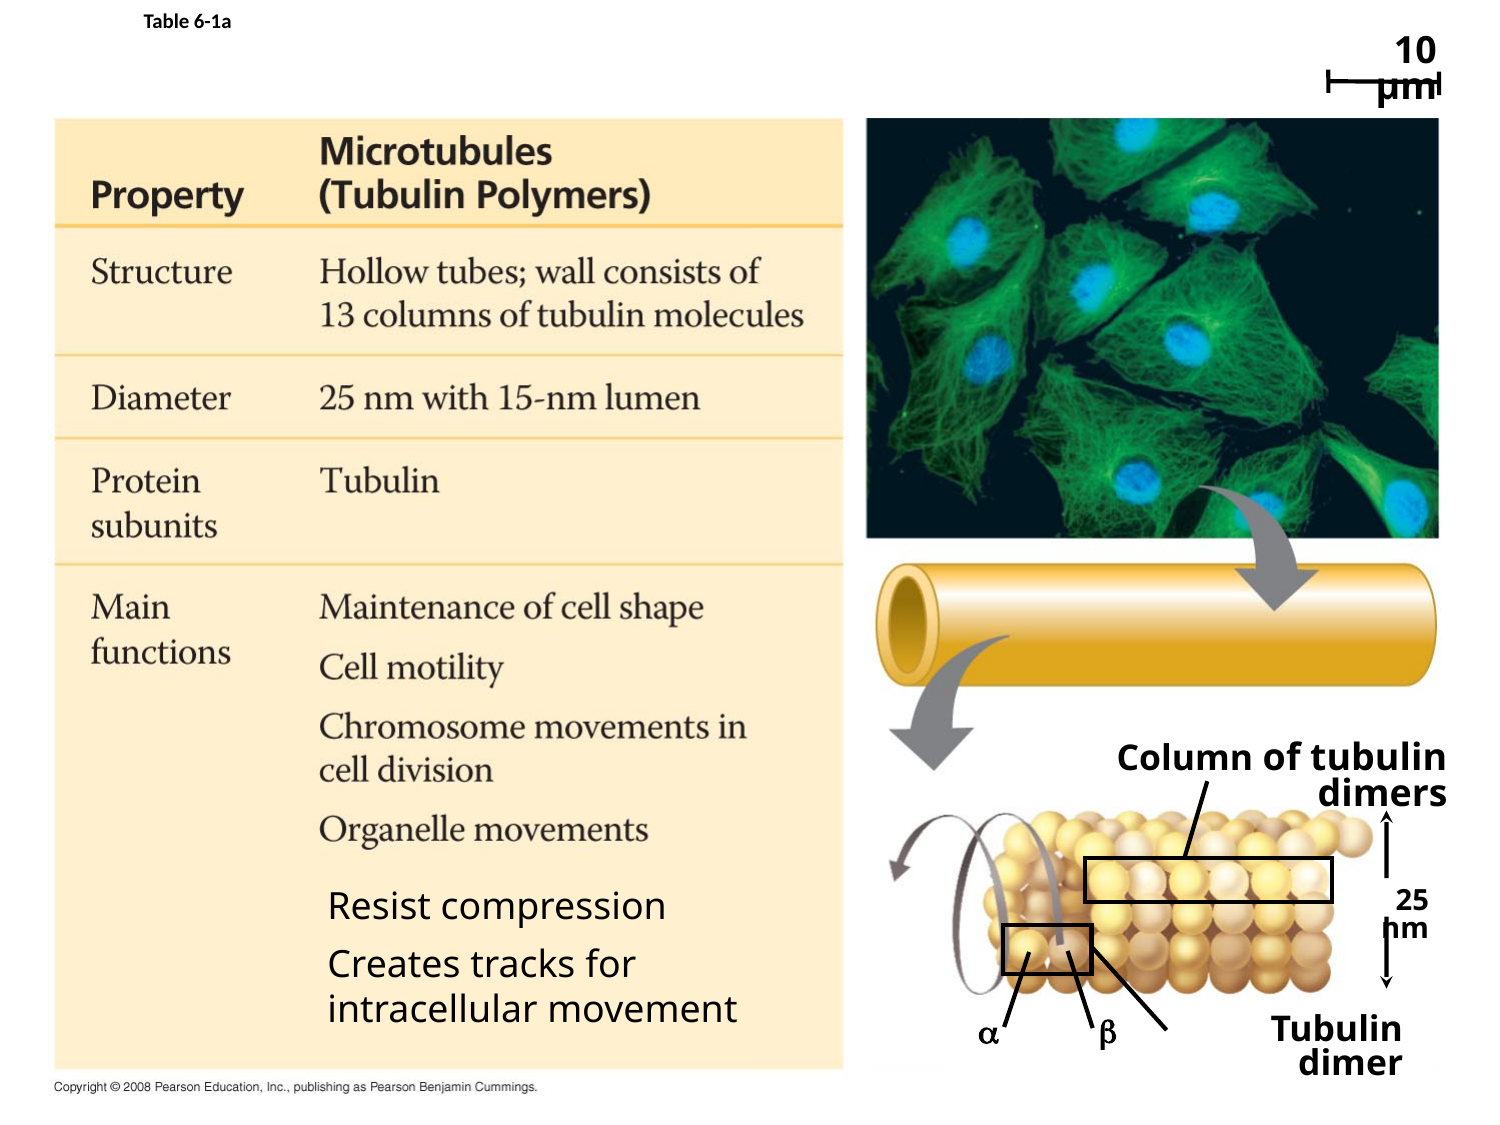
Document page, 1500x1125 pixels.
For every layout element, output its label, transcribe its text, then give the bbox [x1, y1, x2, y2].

picture [48, 22, 1452, 1103]
text_box Table 6-1a [24, 0, 350, 50]
